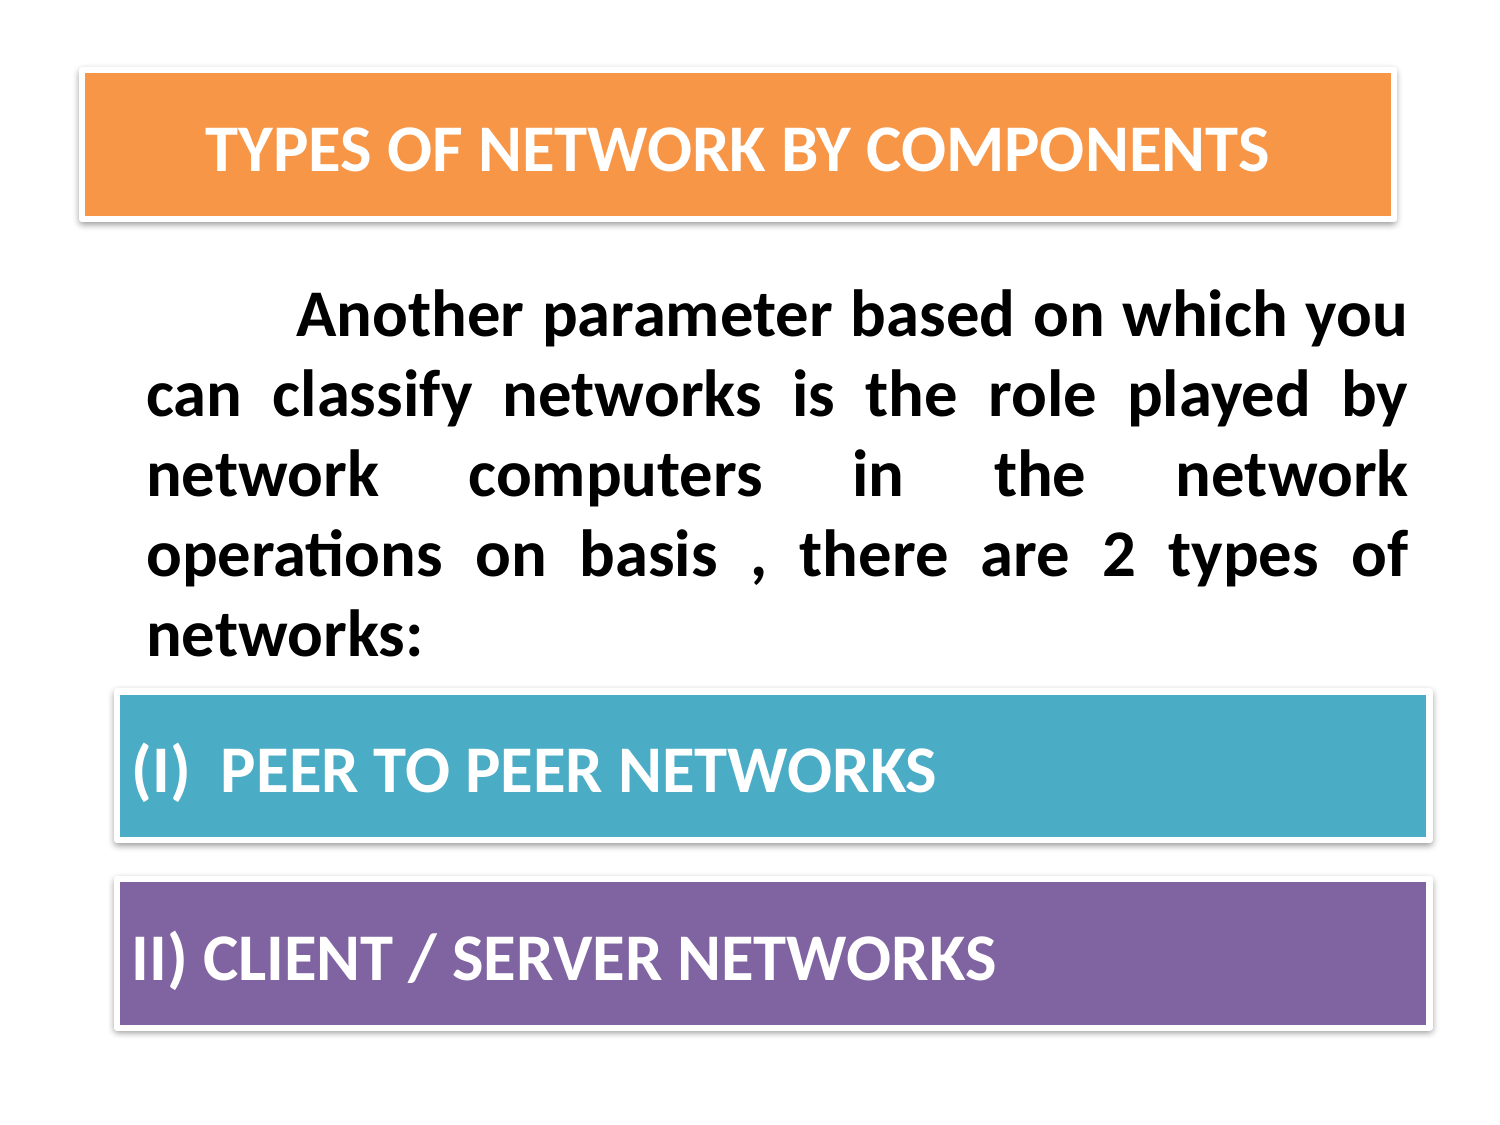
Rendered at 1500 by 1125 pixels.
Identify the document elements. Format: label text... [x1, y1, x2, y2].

text_box II) CLIENT / SERVER NETWORKS [114, 876, 1433, 1031]
list Another parameter based on which you can classify networks is the role played by network computers in the network operations on basis , there are 2 types of networks: [75, 262, 1425, 715]
text_box (I) PEER TO PEER NETWORKS [114, 688, 1433, 843]
text_box TYPES OF NETWORK BY COMPONENTS [79, 67, 1397, 222]
